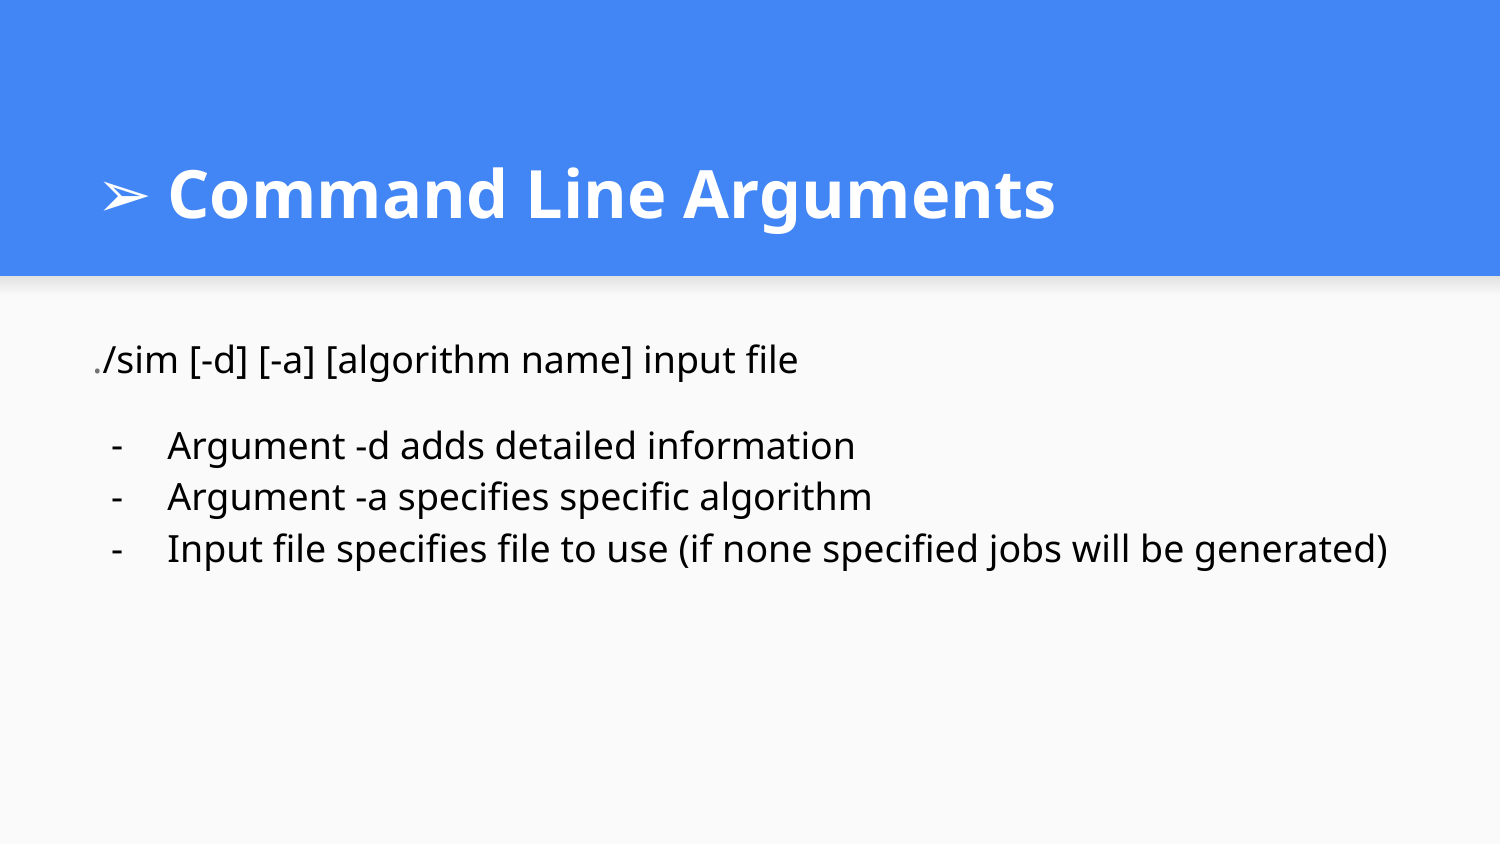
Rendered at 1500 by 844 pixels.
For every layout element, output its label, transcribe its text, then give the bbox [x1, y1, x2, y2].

list ./sim [-d] [-a] [algorithm name] input file Argument -d adds detailed information Argument -a specifies specific algorithm Input file specifies file to use (if none specified jobs will be generated) [77, 314, 1427, 760]
title Command Line Arguments [77, 121, 1427, 248]
